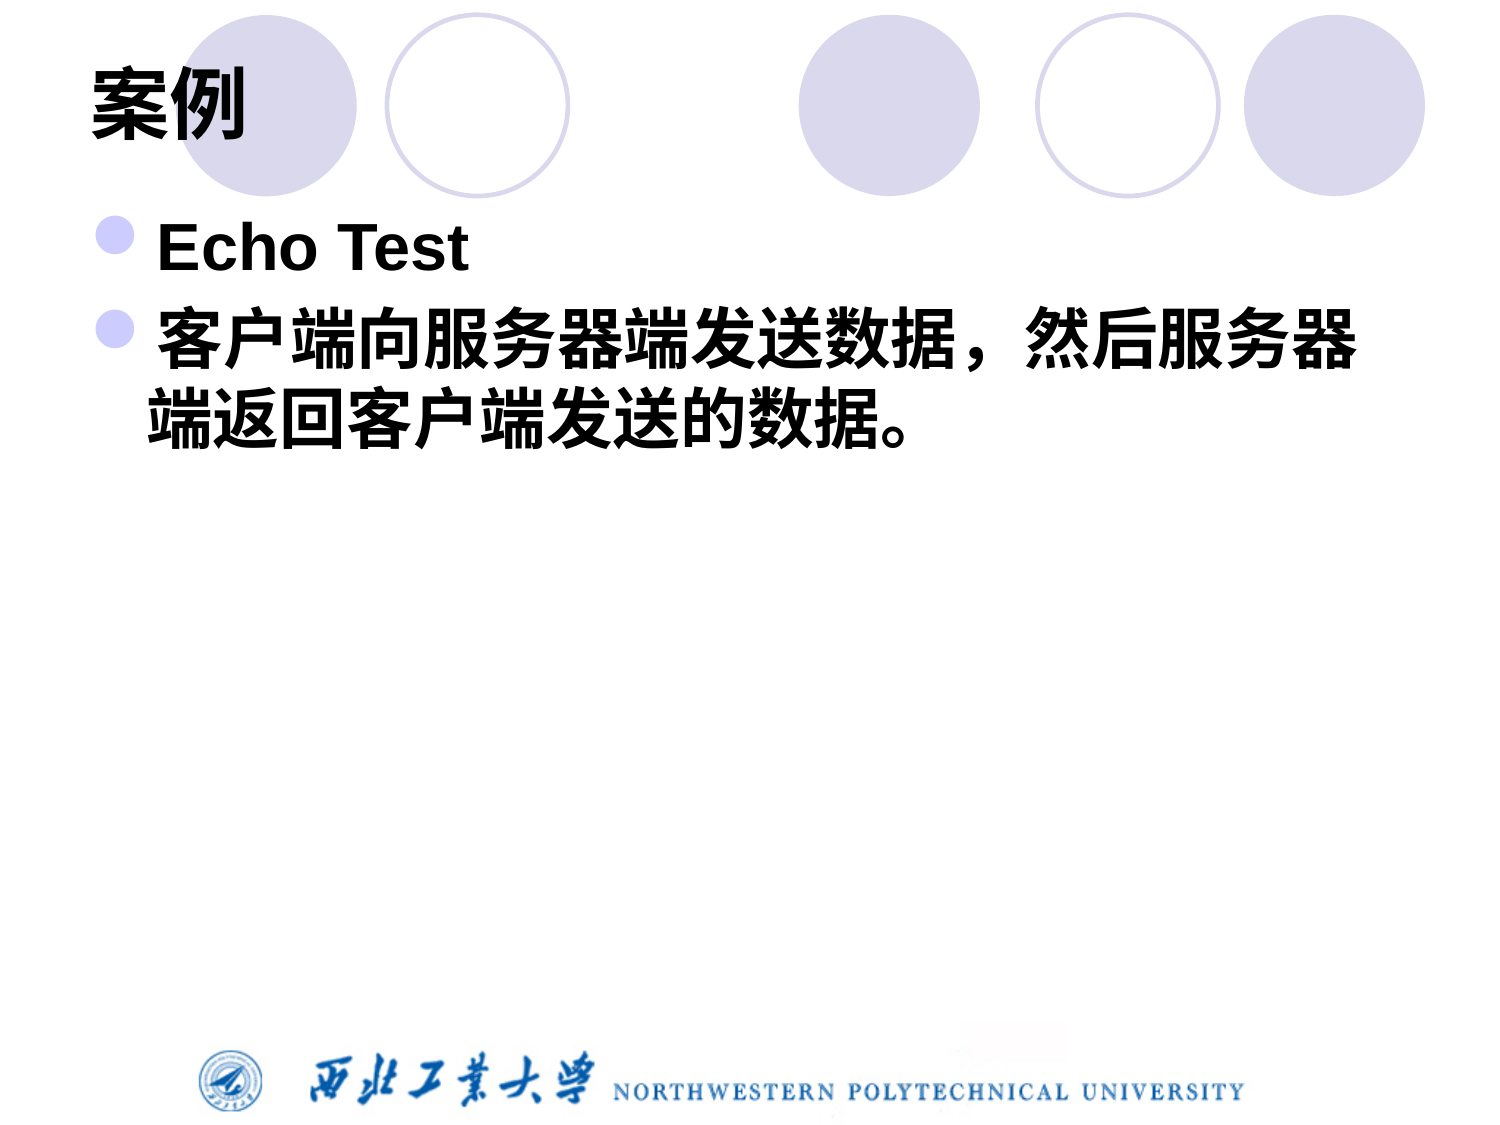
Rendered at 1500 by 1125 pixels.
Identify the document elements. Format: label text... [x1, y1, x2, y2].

title 案例 [75, 19, 1425, 185]
picture [0, 1021, 1500, 1125]
list Echo Test 客户端向服务器端发送数据，然后服务器端返回客户端发送的数据。 [75, 196, 1425, 1035]
